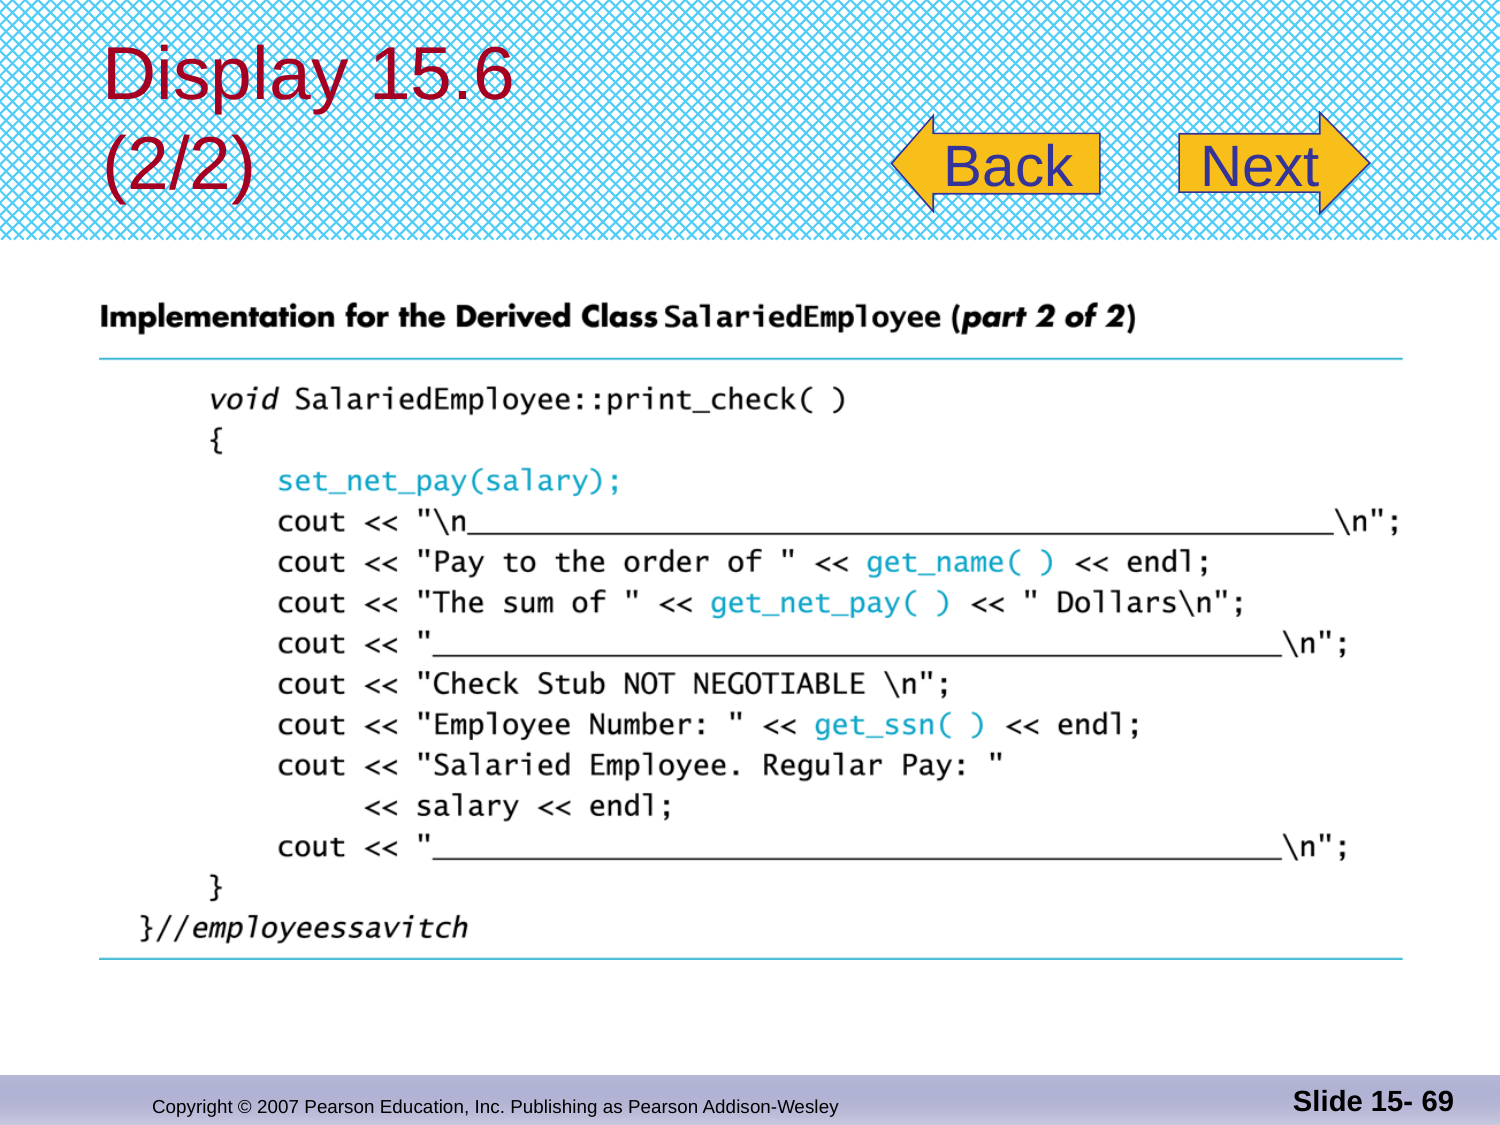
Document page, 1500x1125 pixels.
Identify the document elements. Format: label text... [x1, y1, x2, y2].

picture [99, 298, 1403, 960]
title Display 15.6 (2/2) [87, 49, 1450, 213]
slide_number Slide 15- 69 [1156, 1050, 1469, 1125]
